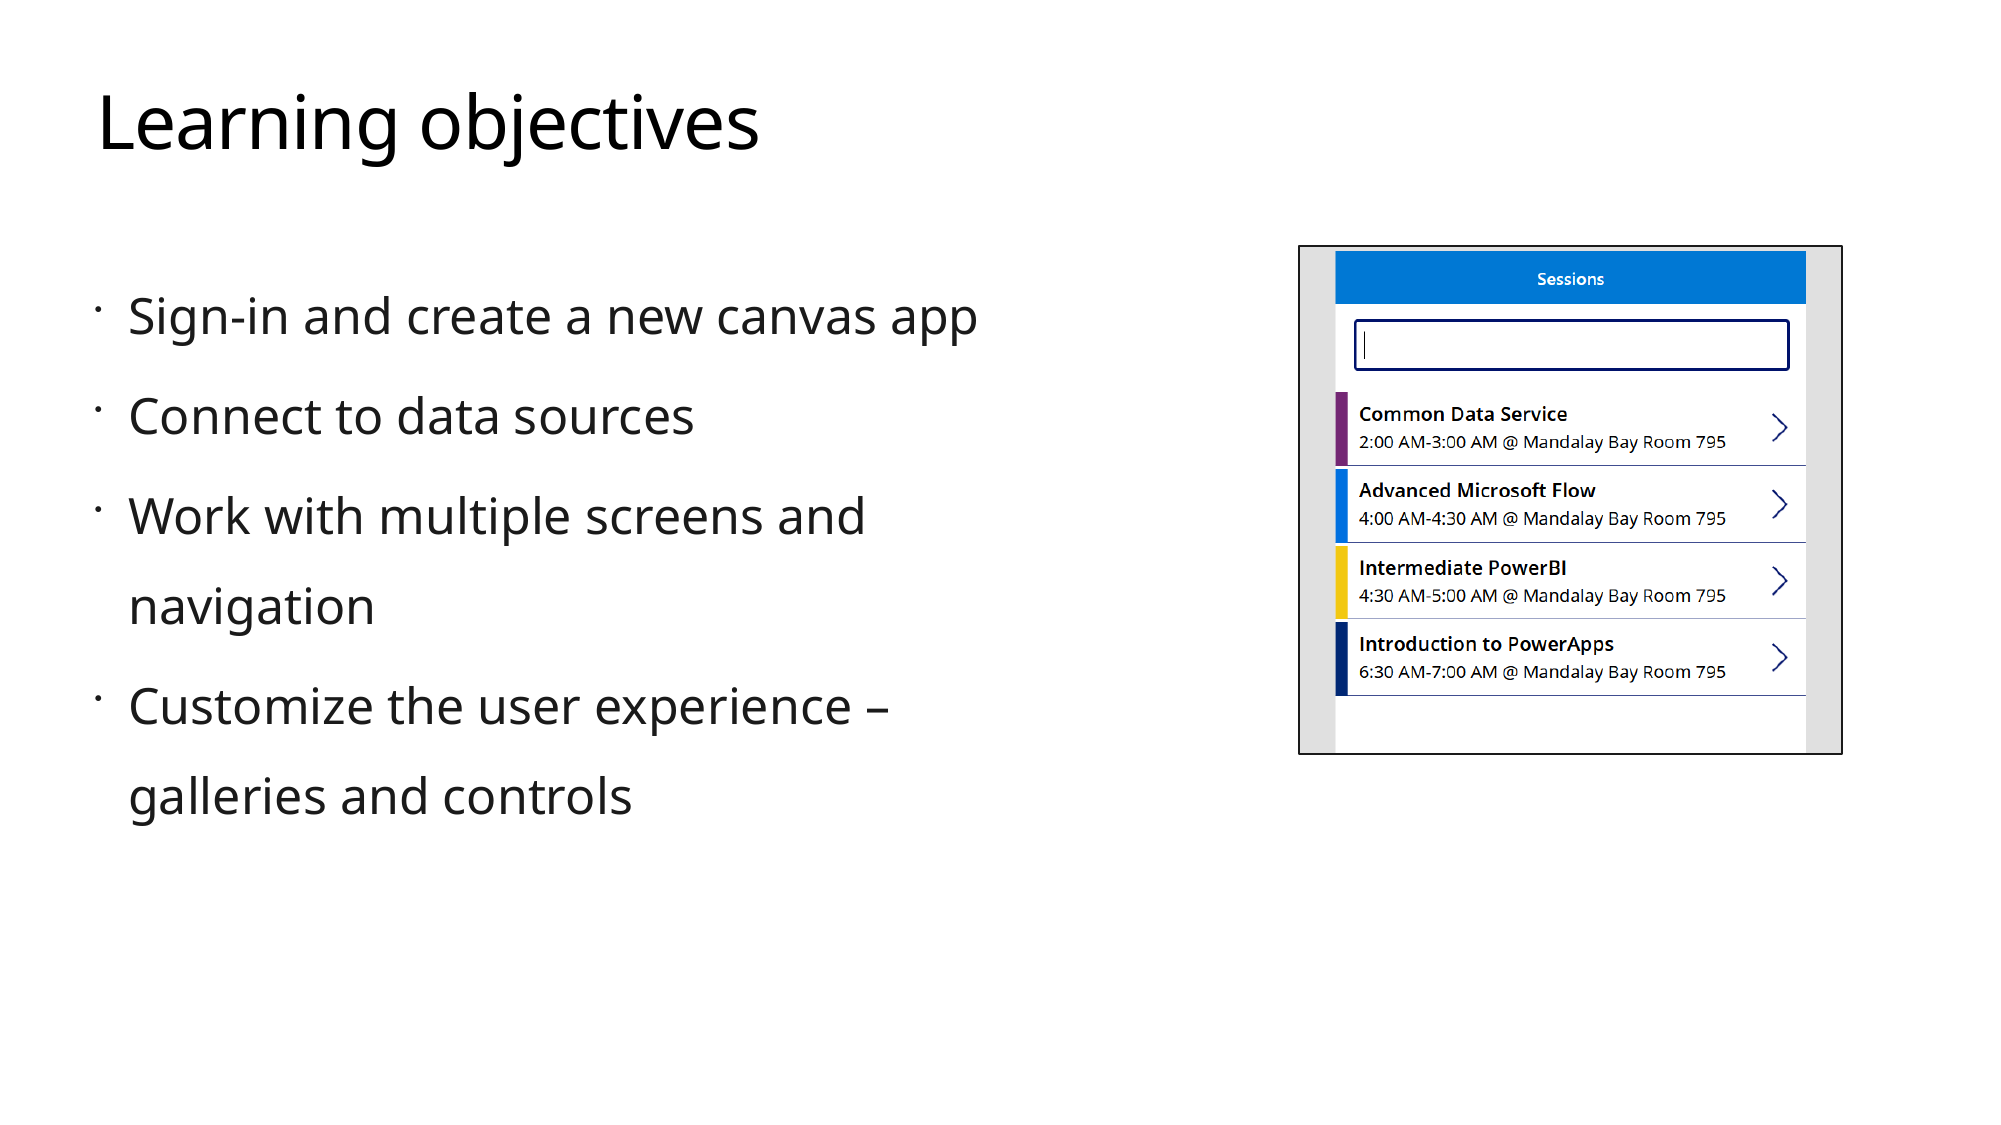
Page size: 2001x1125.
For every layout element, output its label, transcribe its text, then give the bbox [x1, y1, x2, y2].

text_box Sign-in and create a new canvas app Connect to data sources Work with multiple screens and navigation Customize the user experience – galleries and controls [76, 247, 1082, 961]
picture [1300, 246, 1842, 754]
title Learning objectives [96, 75, 1904, 166]
